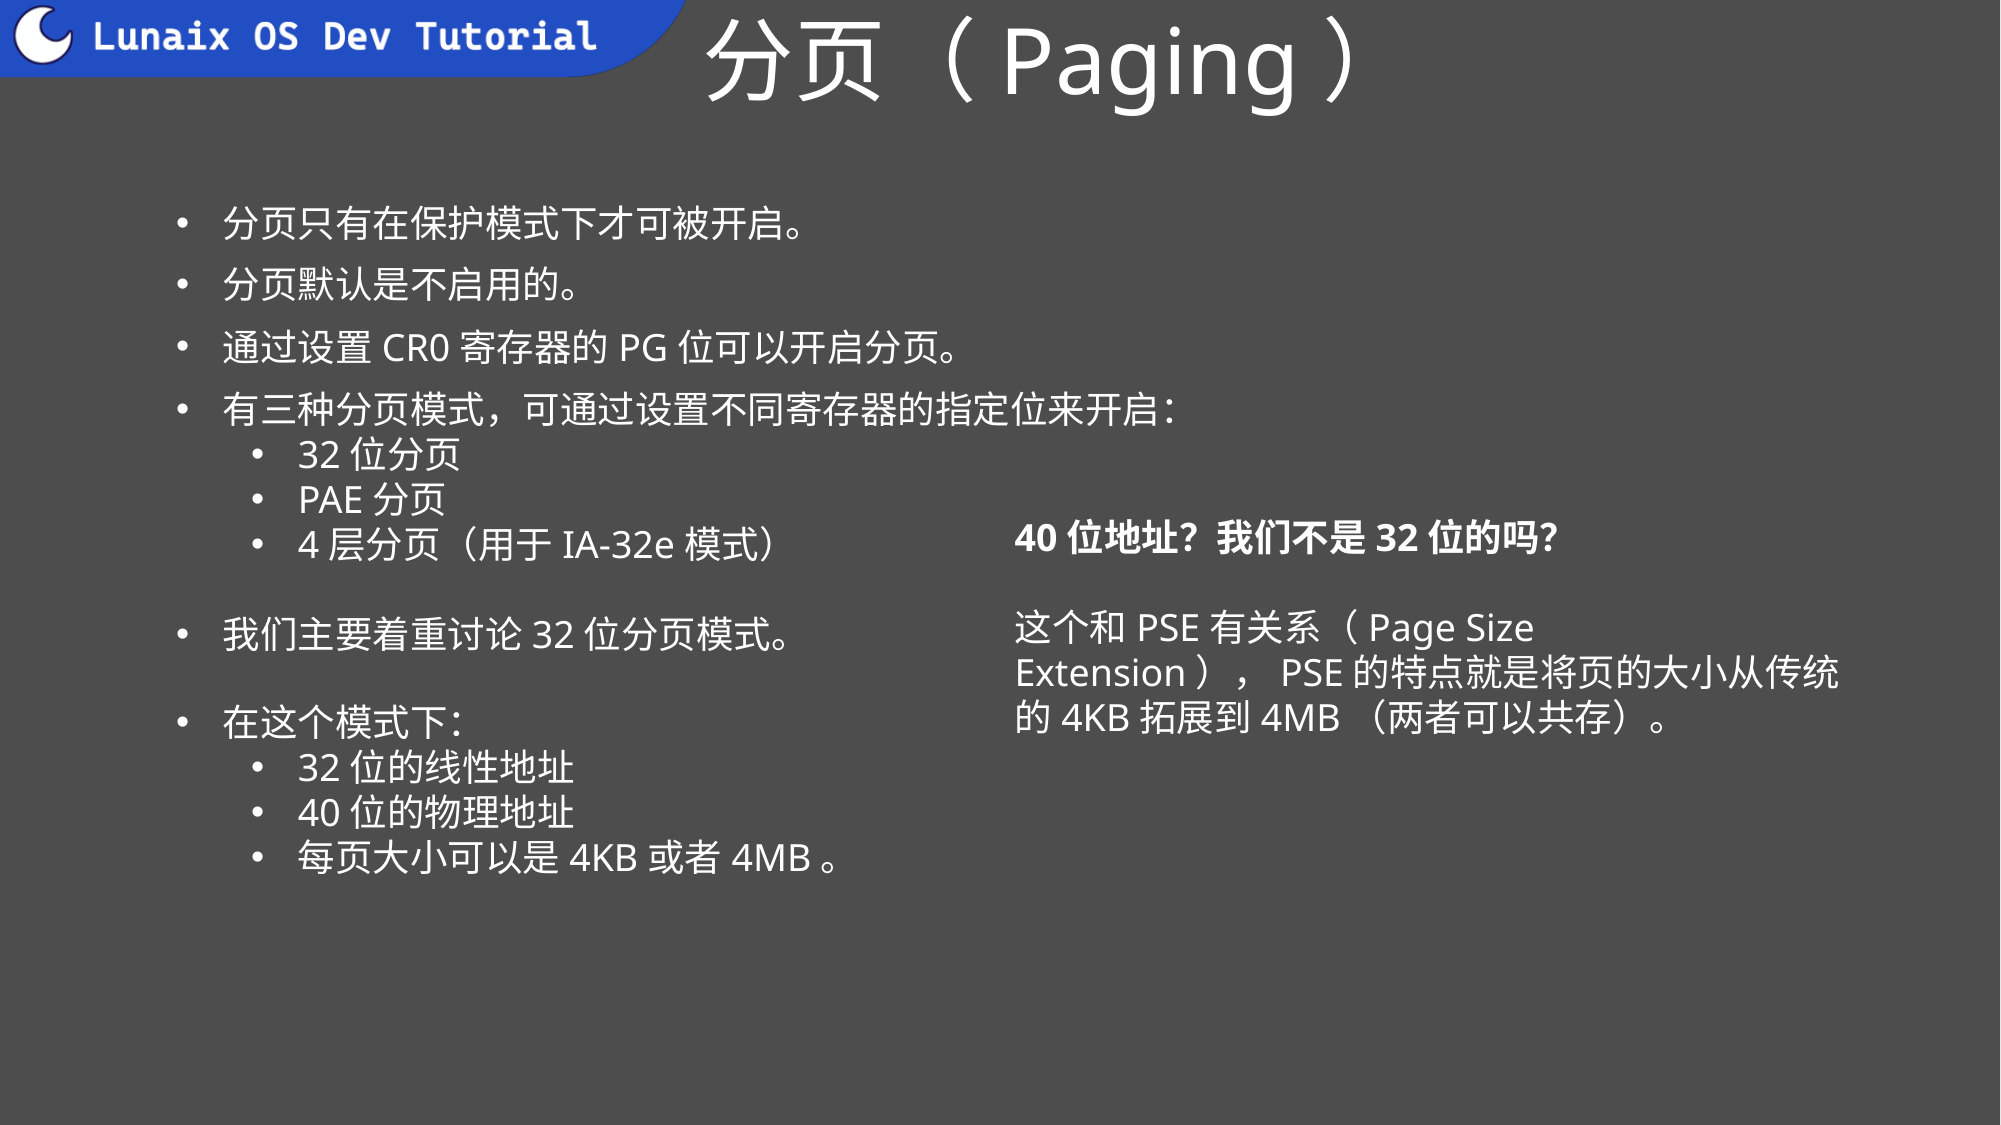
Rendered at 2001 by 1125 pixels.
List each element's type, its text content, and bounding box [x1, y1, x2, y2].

picture [0, 0, 2001, 1125]
text_box 40位地址？我们不是32位的吗？ 这个和PSE有关系（Page Size Extension），PSE的特点就是将页的大小从传统的4KB拓展到4MB（两者可以共存）。 [999, 506, 1859, 837]
text_box 我们主要着重讨论32位分页模式。 [161, 603, 999, 664]
text_box 分页只有在保护模式下才可被开启。 [161, 192, 1182, 253]
title 分页（Paging） [687, 0, 1839, 130]
text_box 分页默认是不启用的。 [161, 253, 1182, 313]
text_box 有三种分页模式，可通过设置不同寄存器的指定位来开启： 32位分页 PAE分页 4层分页（用于IA-32e模式） [161, 379, 1226, 574]
text_box 在这个模式下： 32位的线性地址 40位的物理地址 每页大小可以是4KB或者4MB。 [161, 691, 1181, 887]
text_box 通过设置CR0寄存器的PG位可以开启分页。 [161, 316, 1182, 376]
